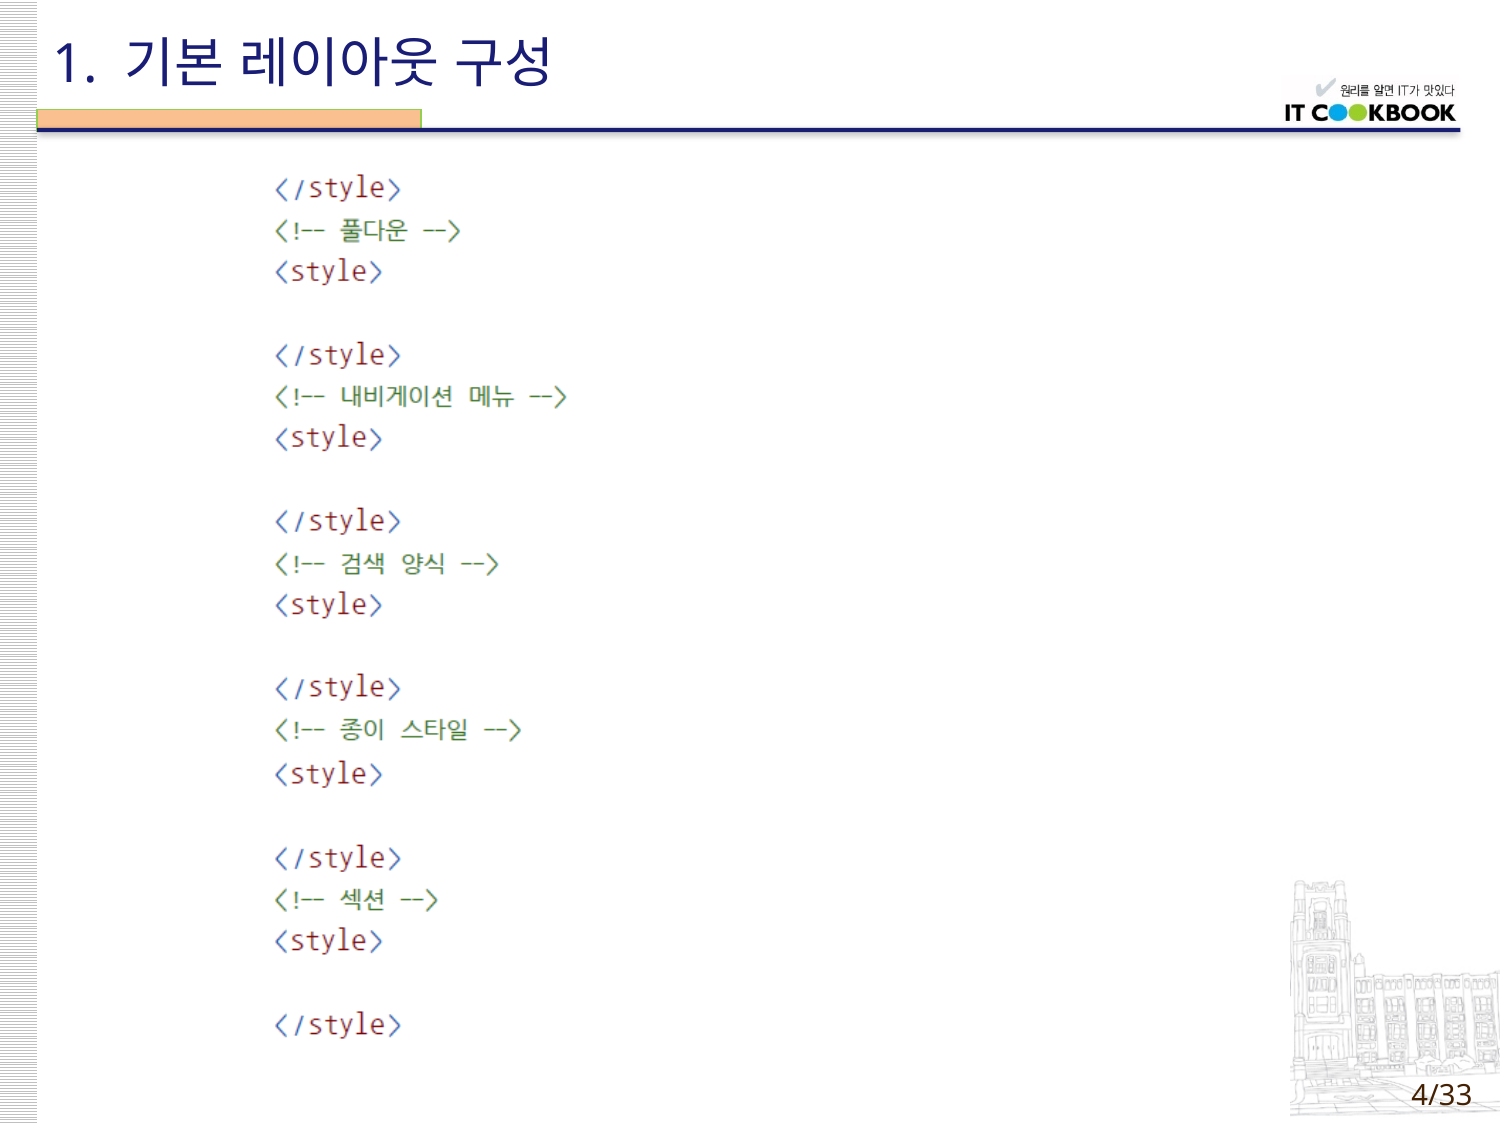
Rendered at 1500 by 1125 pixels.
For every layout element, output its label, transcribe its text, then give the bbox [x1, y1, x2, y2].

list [241, 169, 573, 749]
picture [1281, 75, 1459, 123]
picture [267, 758, 451, 1043]
title 1. 기본 레이아웃 구성 [37, 13, 1278, 109]
picture [1290, 874, 1500, 1125]
